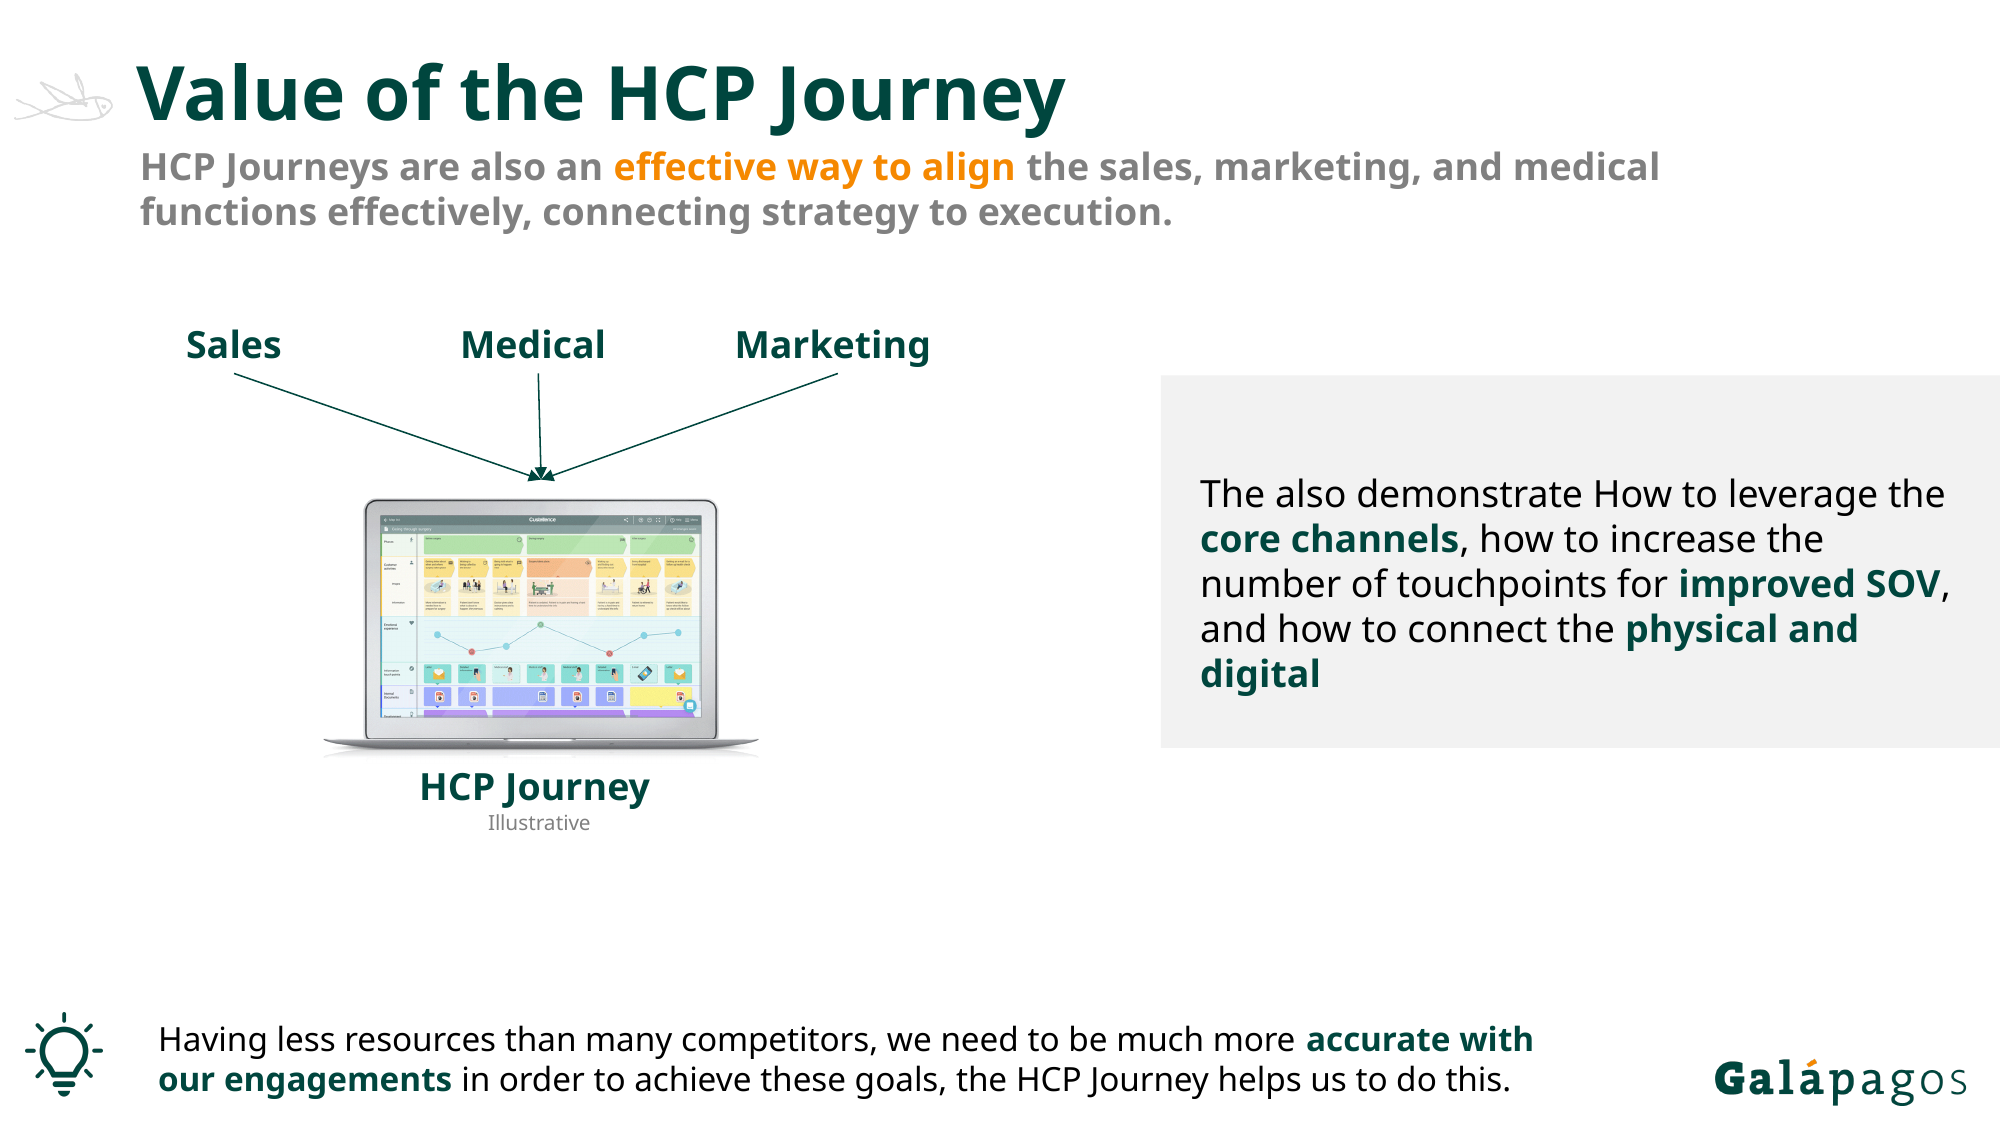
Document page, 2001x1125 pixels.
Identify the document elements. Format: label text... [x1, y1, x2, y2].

picture [14, 73, 113, 121]
title Value of the HCP Journey [121, 42, 1865, 136]
text_box Sales [124, 313, 344, 374]
picture [1714, 1057, 1967, 1107]
text_box HCP Journeys are also an effective way to align the sales, marketing, and medical functions effectively, connecting strategy to execution. [124, 135, 1847, 241]
text_box [1160, 375, 2000, 748]
picture [17, 1007, 112, 1102]
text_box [540, 373, 839, 480]
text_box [233, 374, 535, 480]
picture [319, 480, 764, 765]
text_box HCP Journey [379, 772, 700, 802]
text_box Having less resources than many competitors, we need to be much more accurate with our engagements in order to achieve these goals, the HCP Journey helps us to do this. [143, 1011, 1589, 1106]
text_box Marketing [717, 313, 959, 374]
text_box Illustrative [379, 802, 700, 842]
text_box Medical [428, 313, 648, 372]
text_box The also demonstrate How to leverage the core channels, how to increase the number of touchpoints for improved SOV, and how to connect the physical and digital [1185, 462, 1976, 735]
